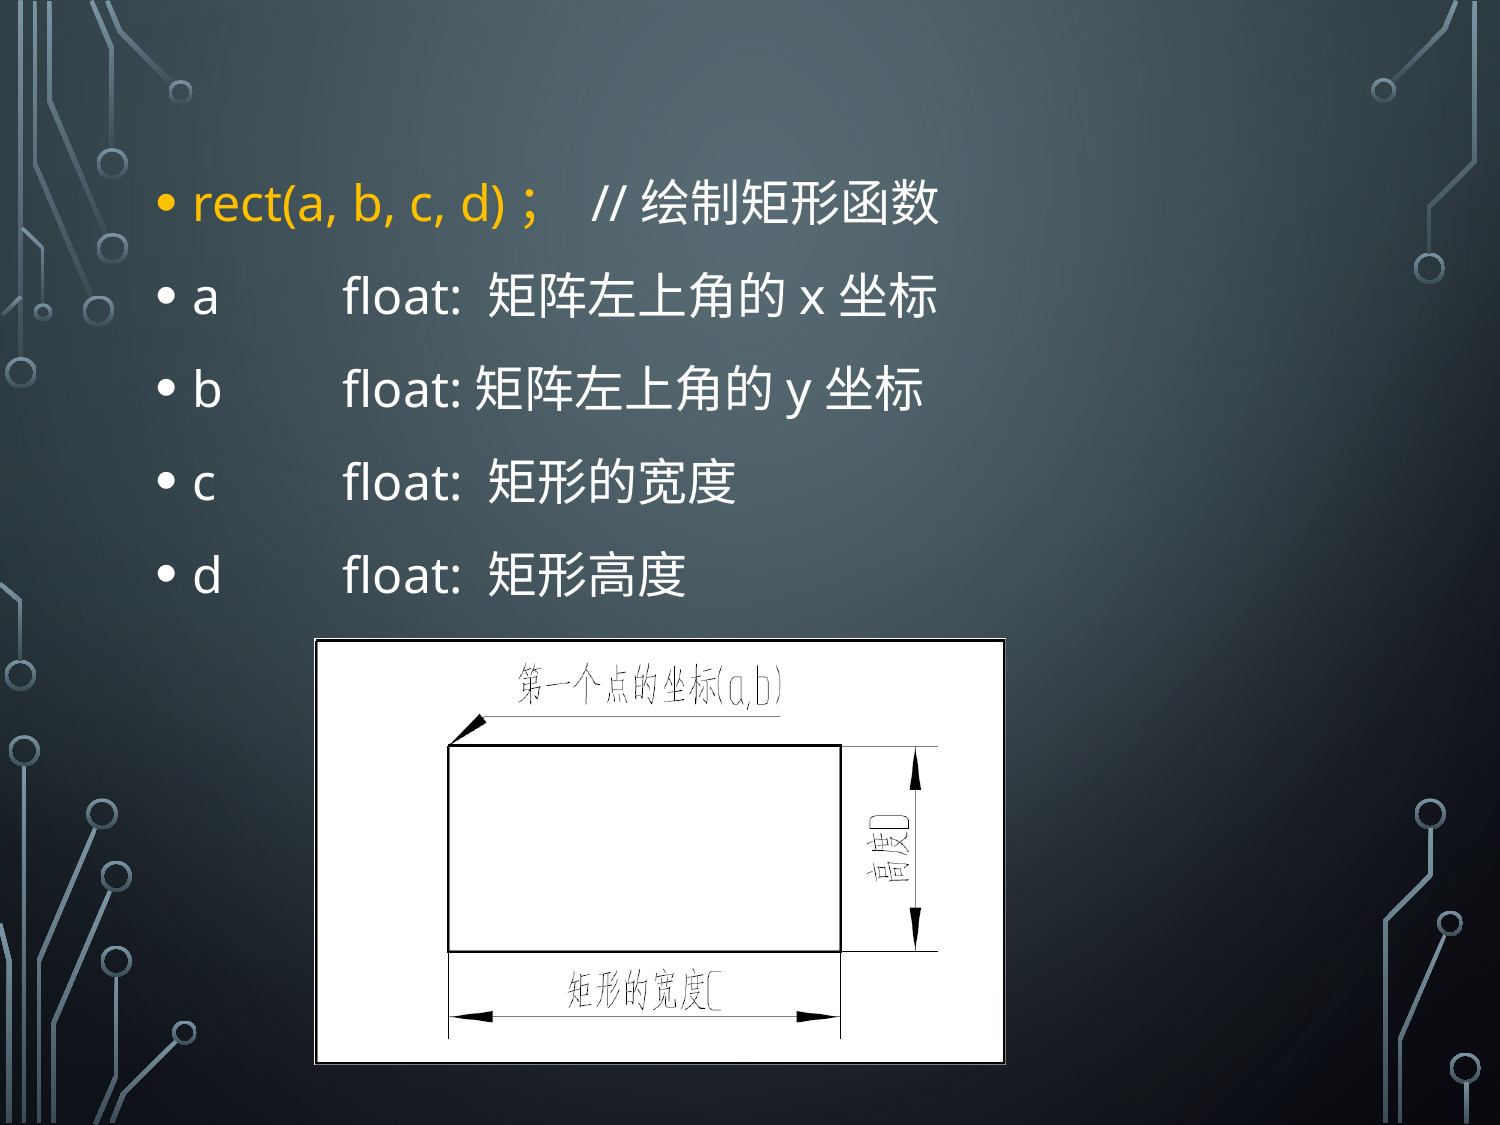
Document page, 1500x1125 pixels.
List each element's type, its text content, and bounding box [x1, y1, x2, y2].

picture [314, 637, 1006, 1066]
list rect(a, b, c, d)； //绘制矩形函数 a float: 矩阵左上角的x坐标 b float:矩阵左上角的y坐标 c float: 矩形的宽度 d float: 矩形高度 [140, 152, 1360, 950]
